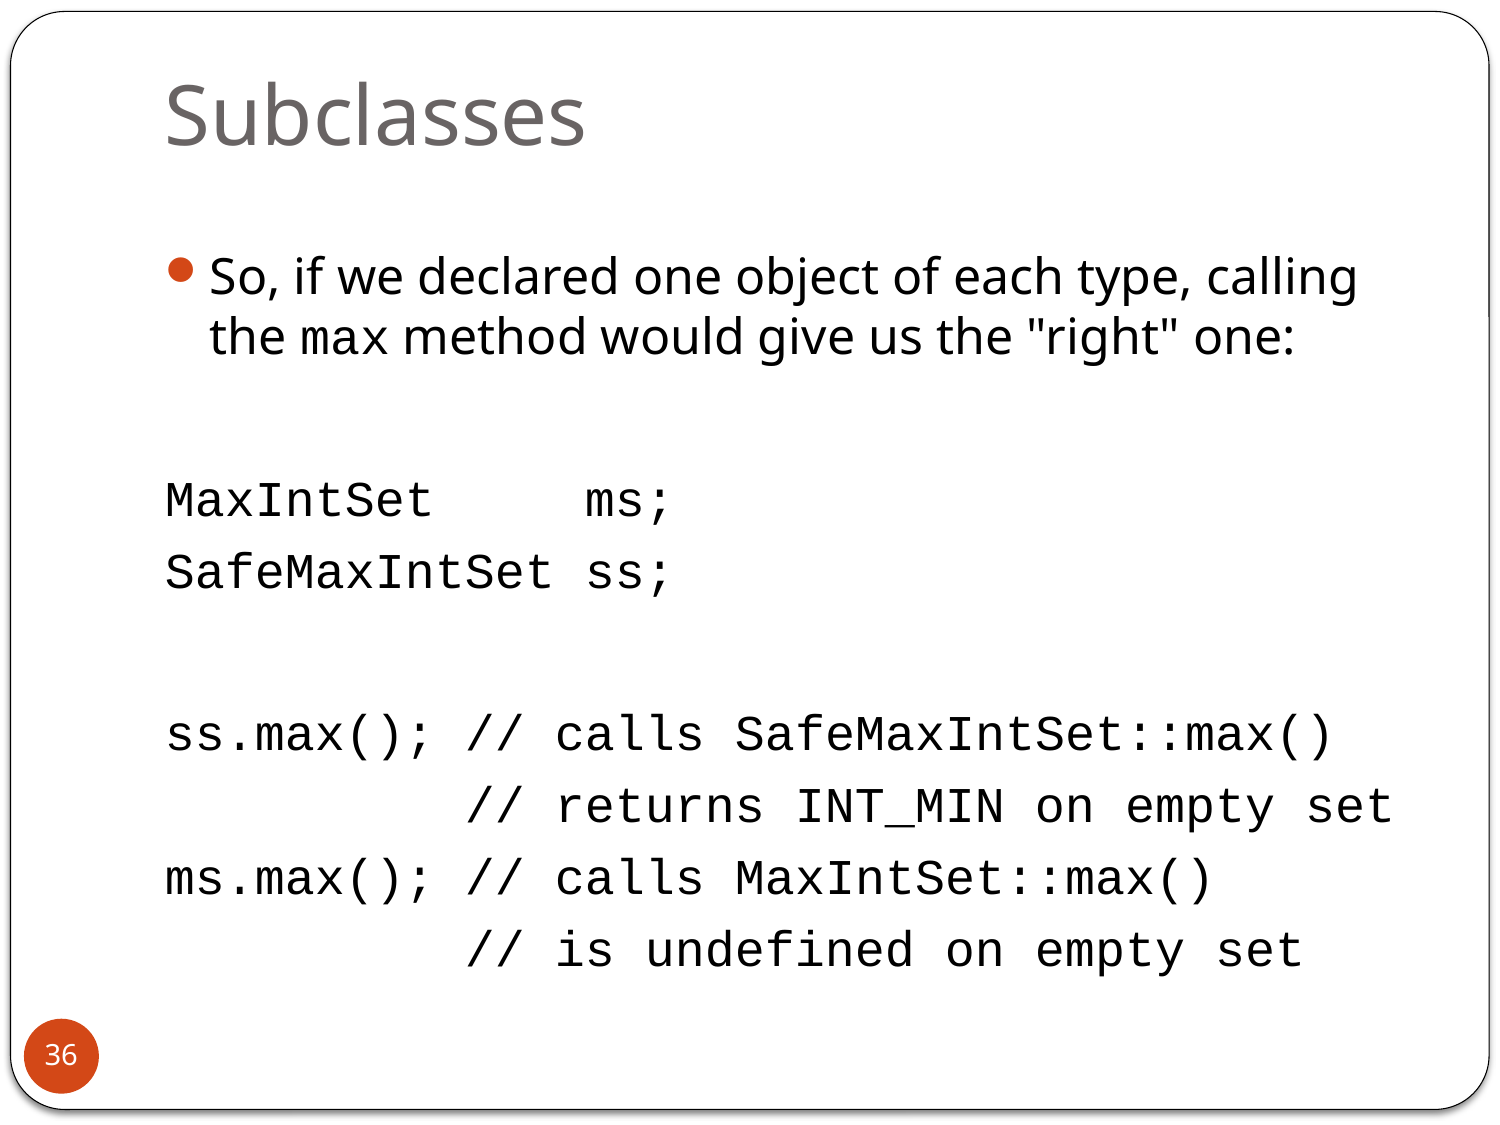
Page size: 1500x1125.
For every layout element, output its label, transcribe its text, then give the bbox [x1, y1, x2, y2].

slide_number 36 [23, 1018, 99, 1094]
title Subclasses [150, 45, 1425, 233]
list So, if we declared one object of each type, calling the max method would give us the "right" one: MaxIntSet ms; SafeMaxIntSet ss; ss.max(); // calls SafeMaxIntSet::max() // returns INT_MIN on empty set ms.max(); // calls MaxIntSet::max() // is undefined on empty set [150, 237, 1425, 1063]
